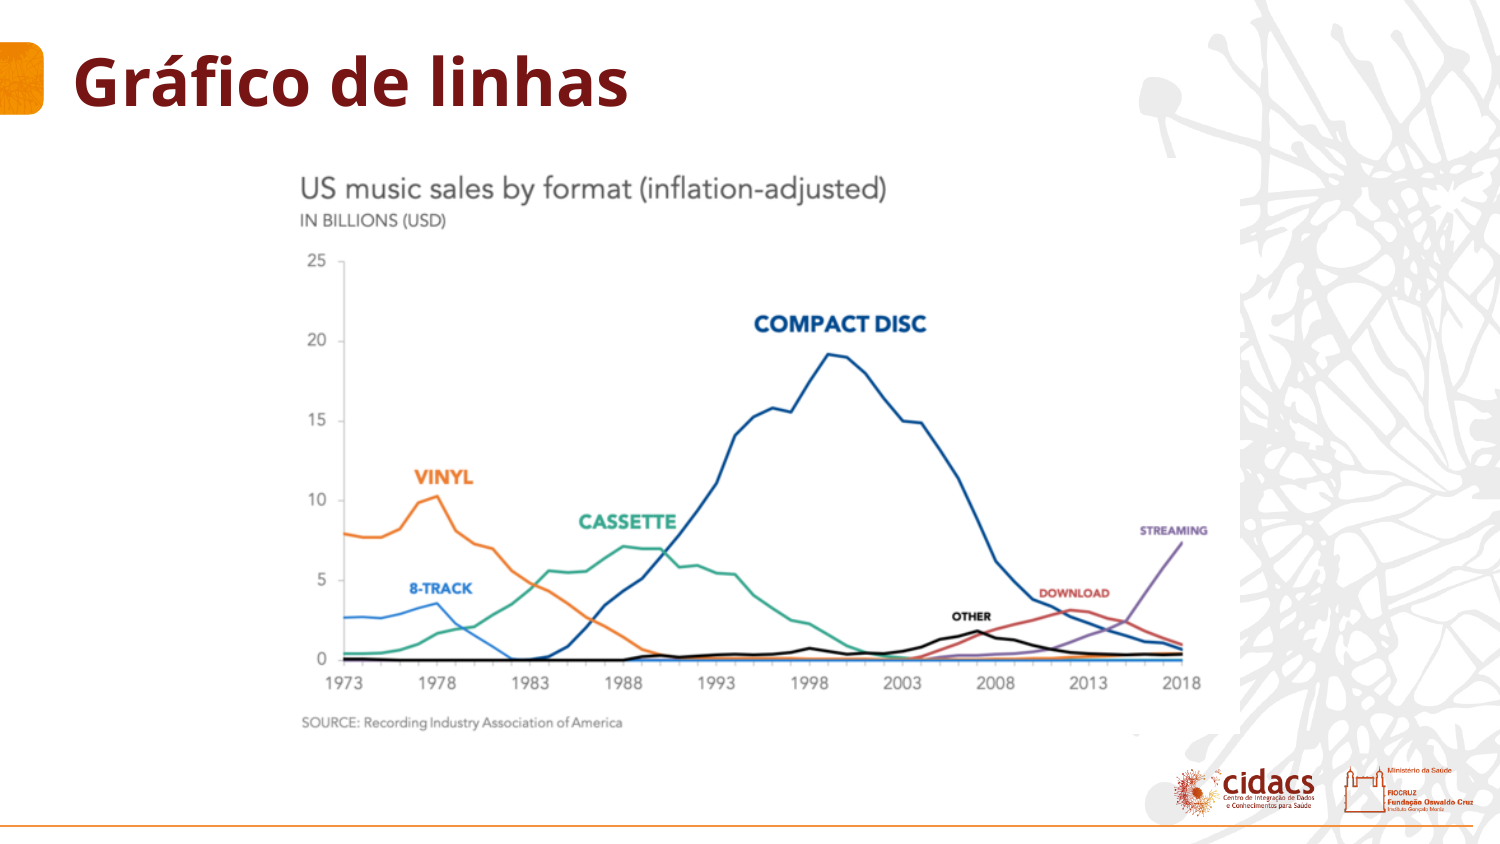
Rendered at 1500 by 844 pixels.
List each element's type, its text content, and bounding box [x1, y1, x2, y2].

title Gráfico de linhas [57, 39, 1472, 121]
picture [285, 0, 1500, 844]
picture [0, 42, 44, 115]
